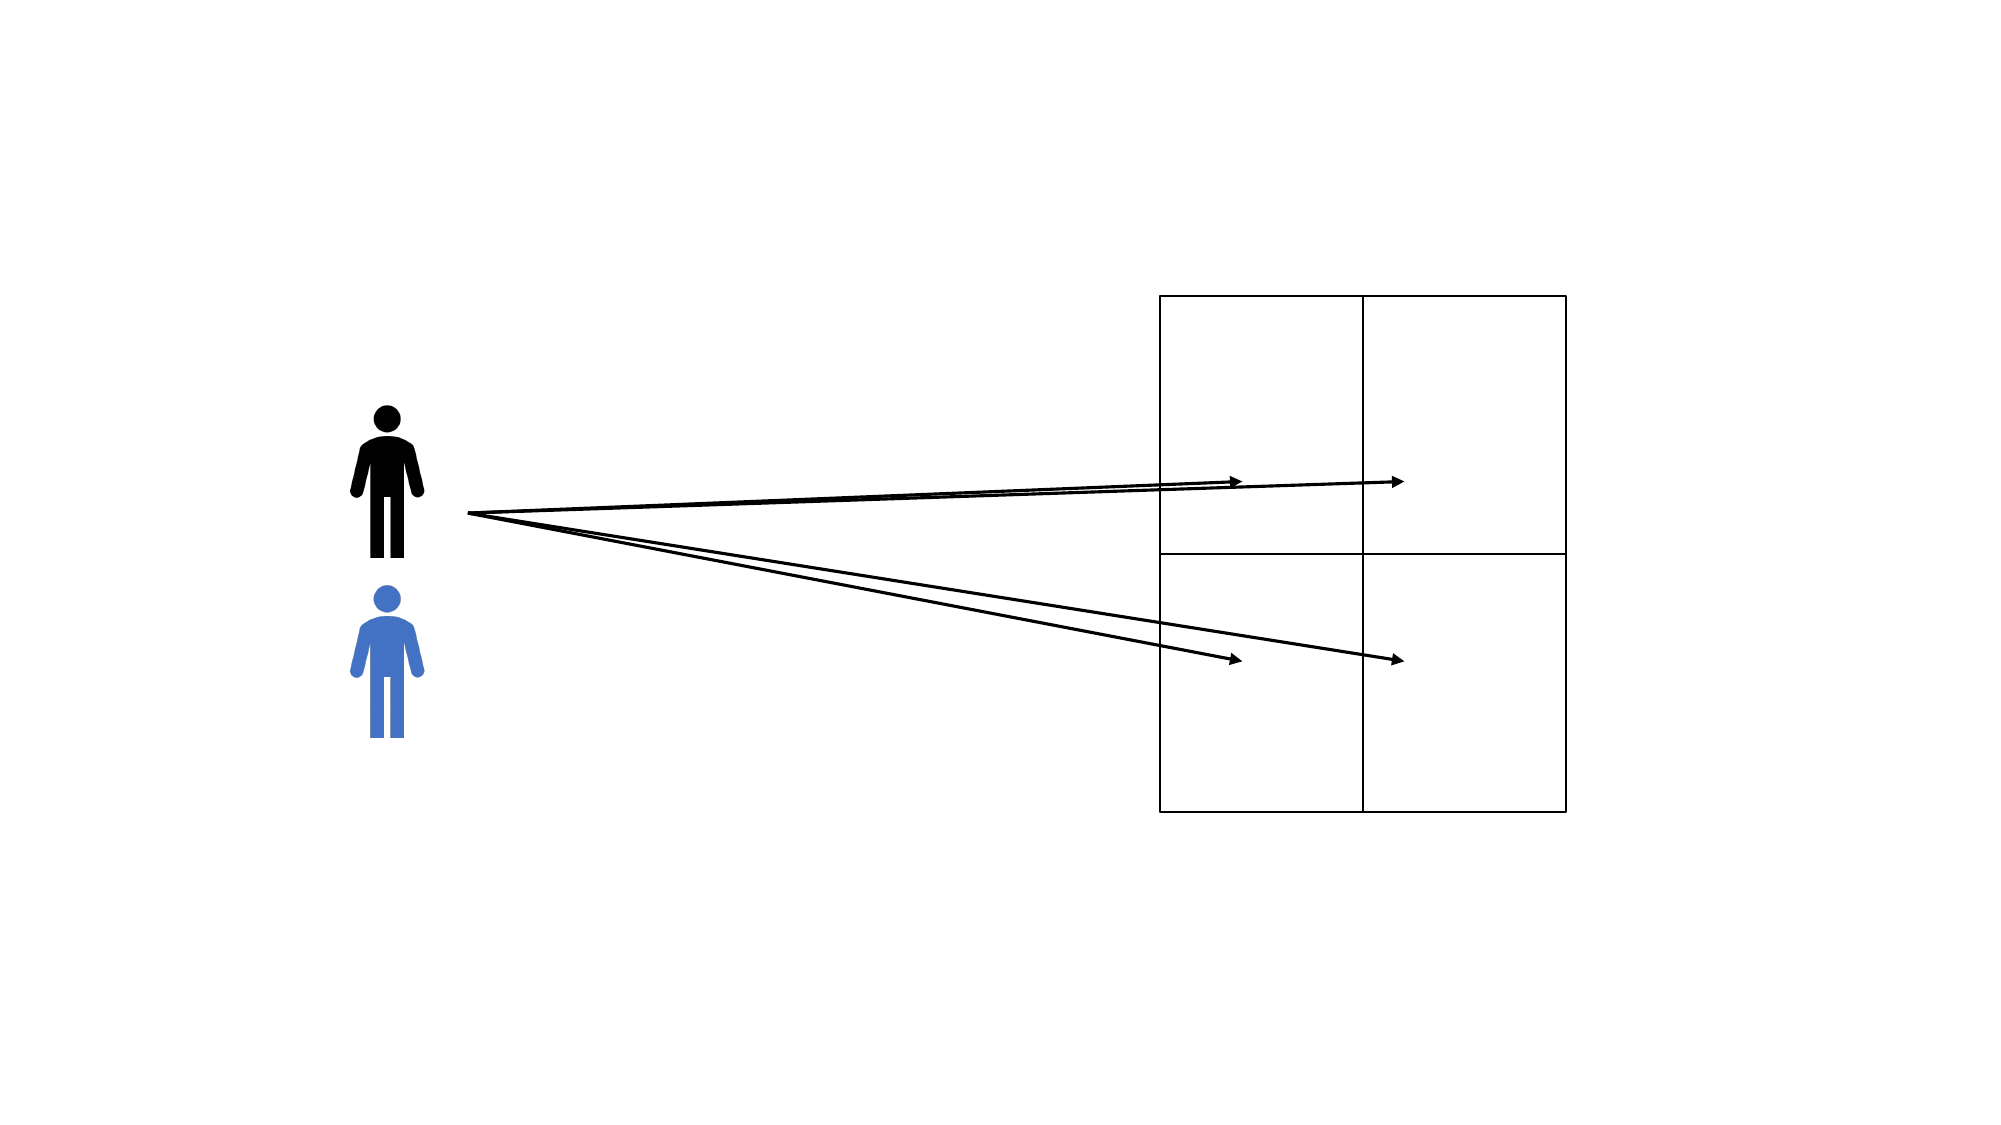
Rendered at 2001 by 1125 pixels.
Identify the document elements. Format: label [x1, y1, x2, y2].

picture [305, 580, 468, 743]
text_box [467, 481, 1160, 662]
picture [305, 400, 468, 563]
text_box [1160, 295, 1567, 813]
